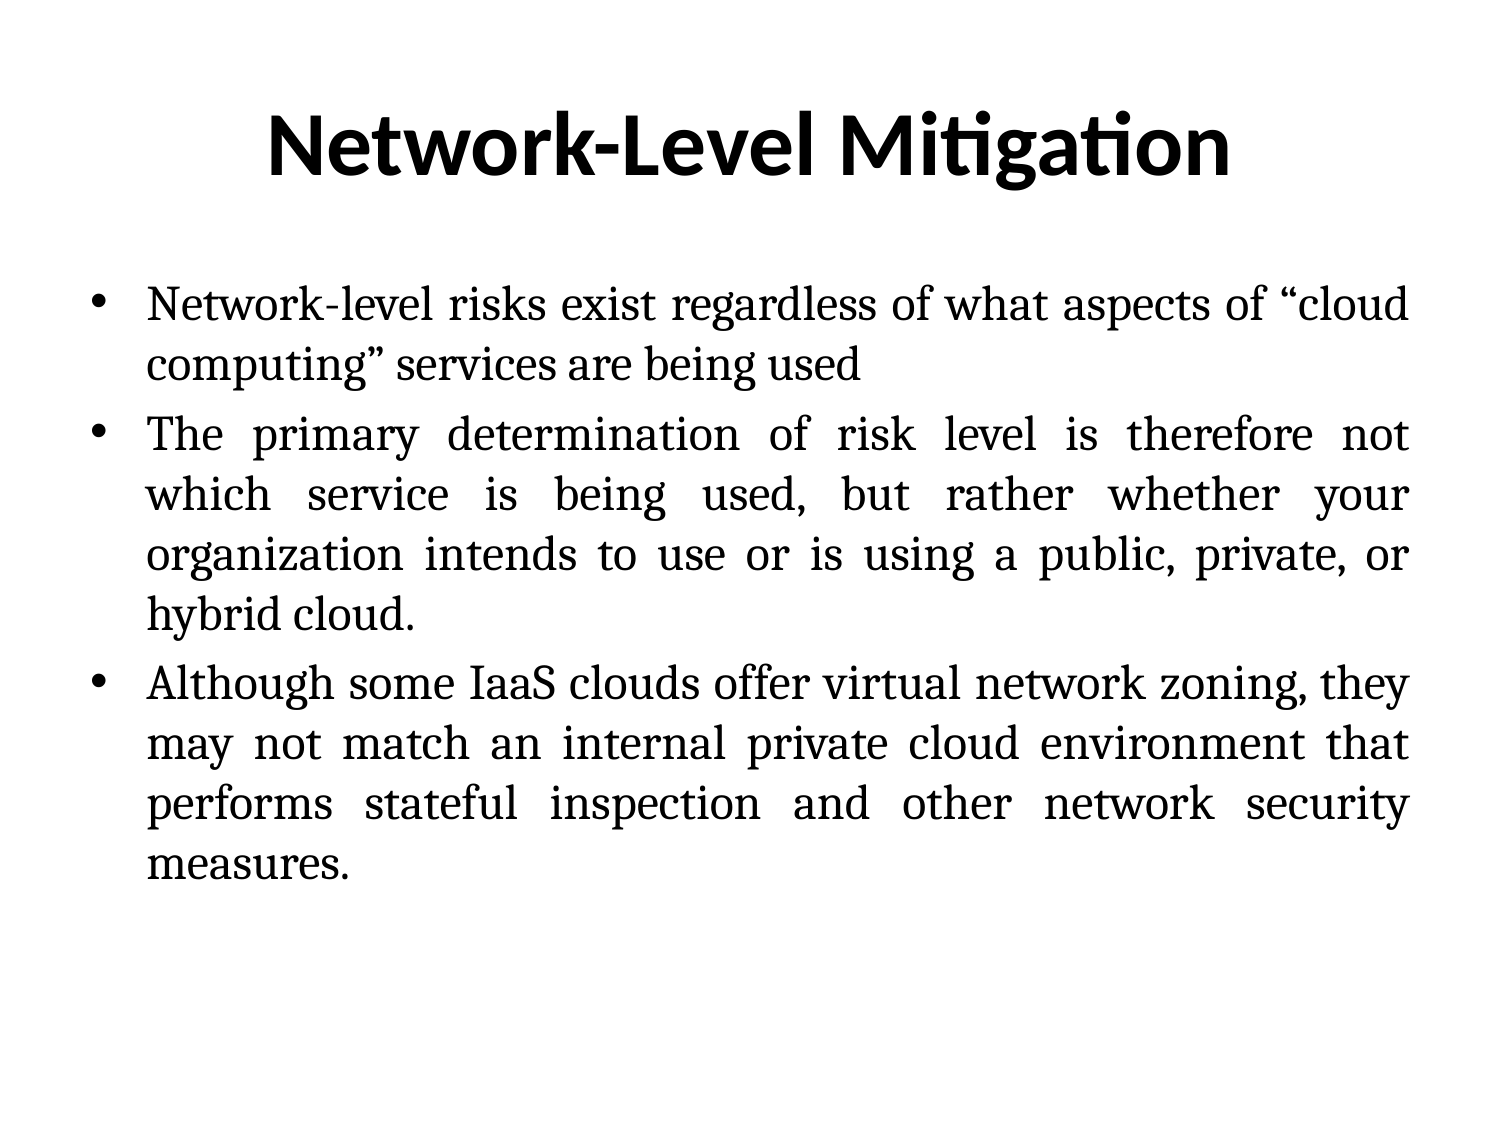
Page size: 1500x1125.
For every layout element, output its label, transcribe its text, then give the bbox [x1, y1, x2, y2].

list Network-level risks exist regardless of what aspects of “cloud computing” services are being used The primary determination of risk level is therefore not which service is being used, but rather whether your organization intends to use or is using a public, private, or hybrid cloud. Although some IaaS clouds offer virtual network zoning, they may not match an internal private cloud environment that performs stateful inspection and other network security measures. [75, 262, 1425, 1005]
title Network-Level Mitigation [75, 45, 1425, 233]
